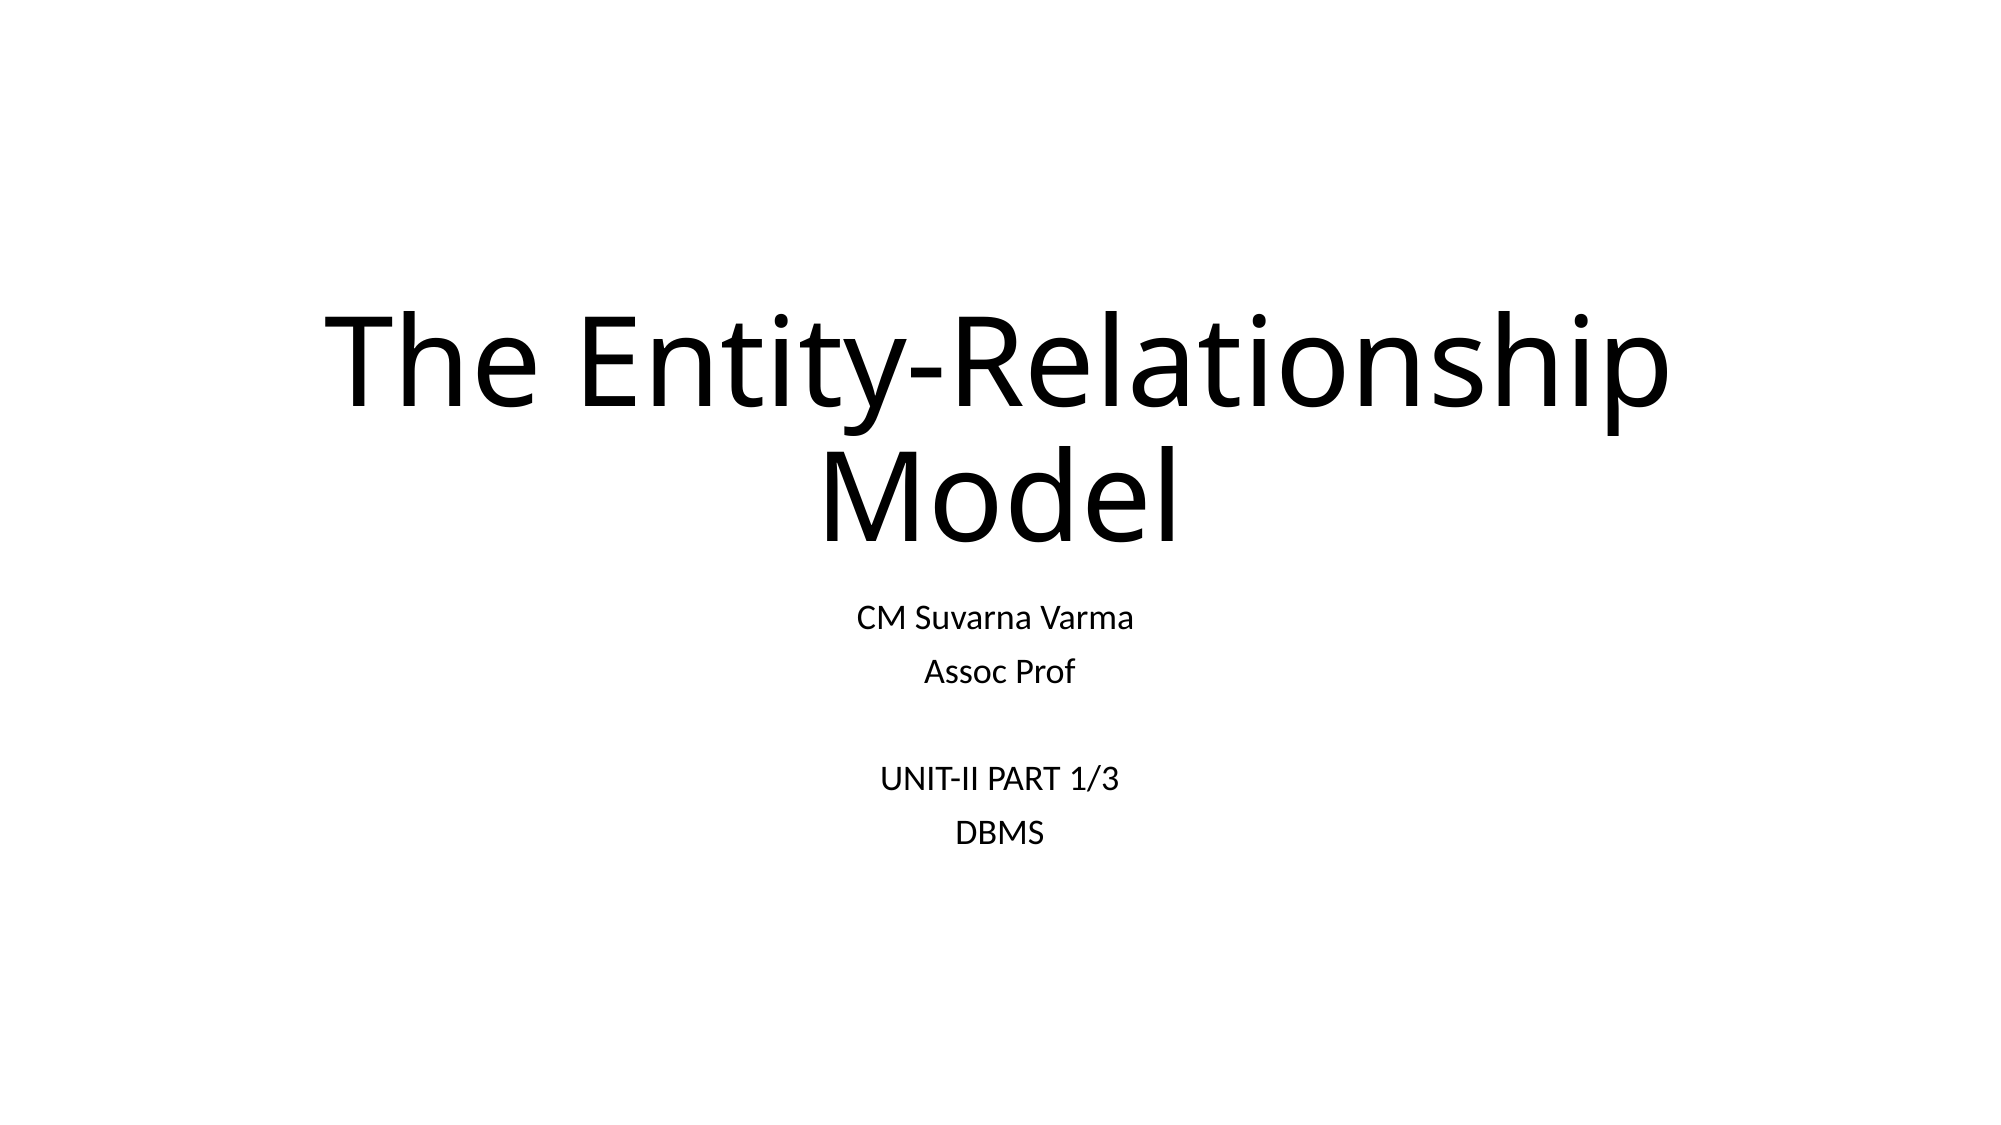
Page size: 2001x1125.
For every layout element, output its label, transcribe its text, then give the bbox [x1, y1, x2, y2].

subtitle CM Suvarna Varma Assoc Prof UNIT-II PART 1/3 DBMS [249, 590, 1750, 863]
title The Entity-Relationship Model [249, 184, 1750, 576]
